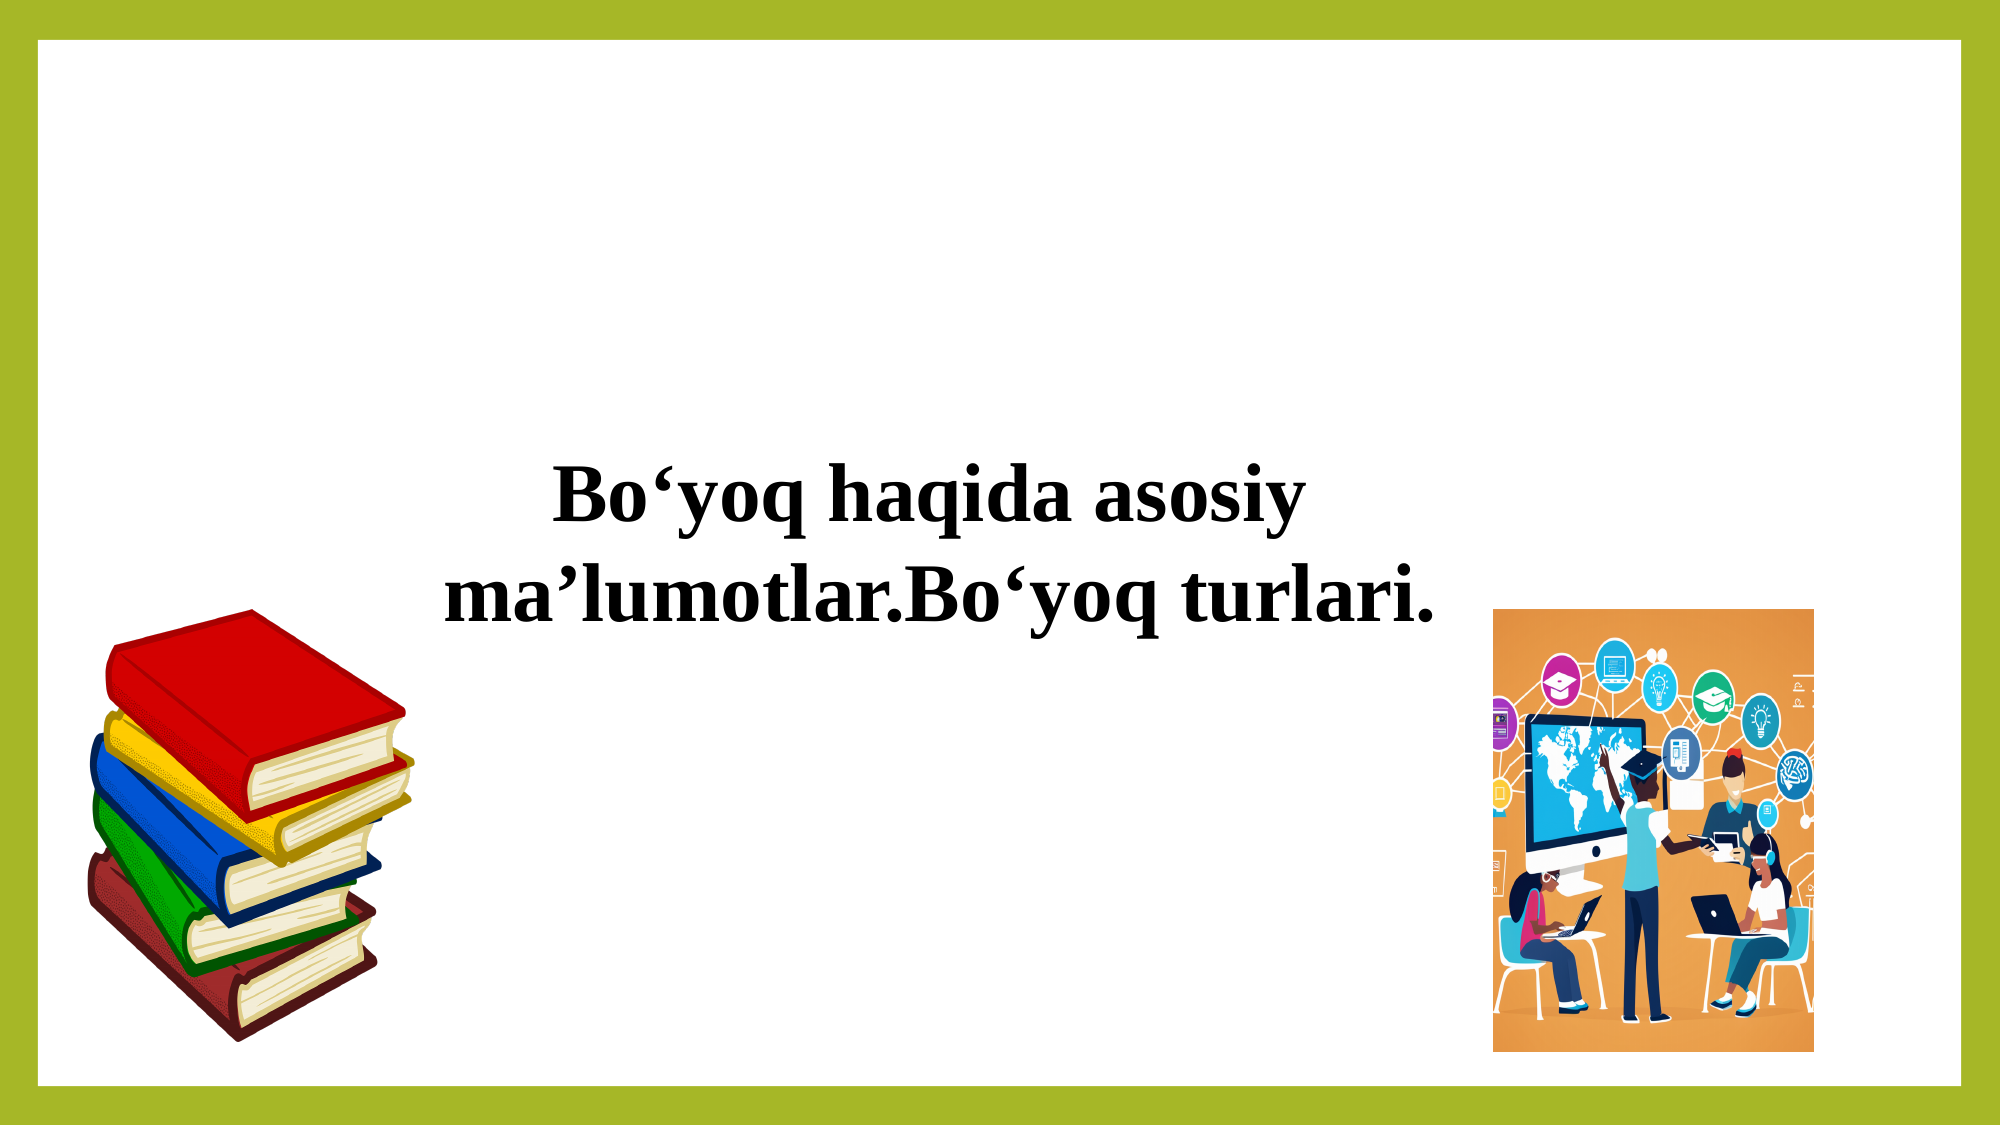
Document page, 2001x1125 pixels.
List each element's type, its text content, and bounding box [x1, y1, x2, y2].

text_box Bo‘yoq haqida asosiy ma’lumotlar.Bo‘yoq turlari. [428, 430, 1453, 646]
text_box [87, 609, 415, 1042]
text_box [1493, 609, 1814, 1052]
